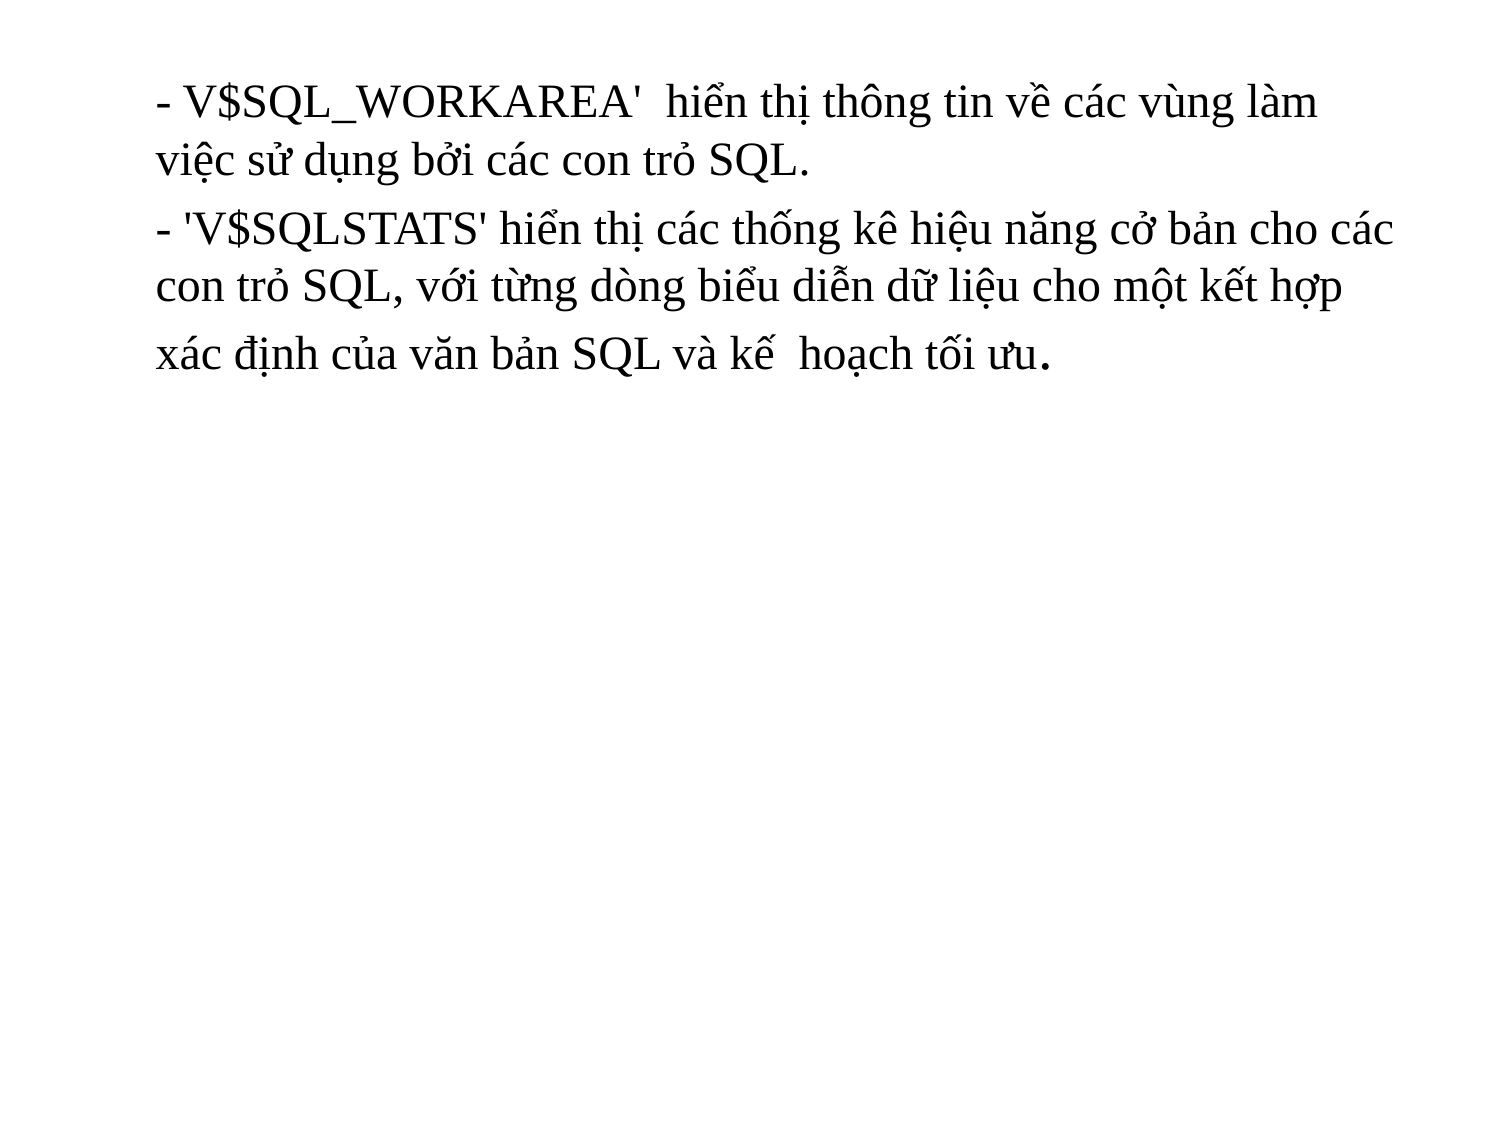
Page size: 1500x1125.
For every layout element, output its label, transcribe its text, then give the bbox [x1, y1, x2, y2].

list - V$SQL_WORKAREA' hiển thị thông tin về các vùng làm việc sử dụng bởi các con trỏ SQL. - 'V$SQLSTATS' hiển thị các thống kê hiệu năng cở bản cho các con trỏ SQL, với từng dòng biểu diễn dữ liệu cho một kết hợp xác định của văn bản SQL và kế hoạch tối ưu. [75, 62, 1425, 1005]
